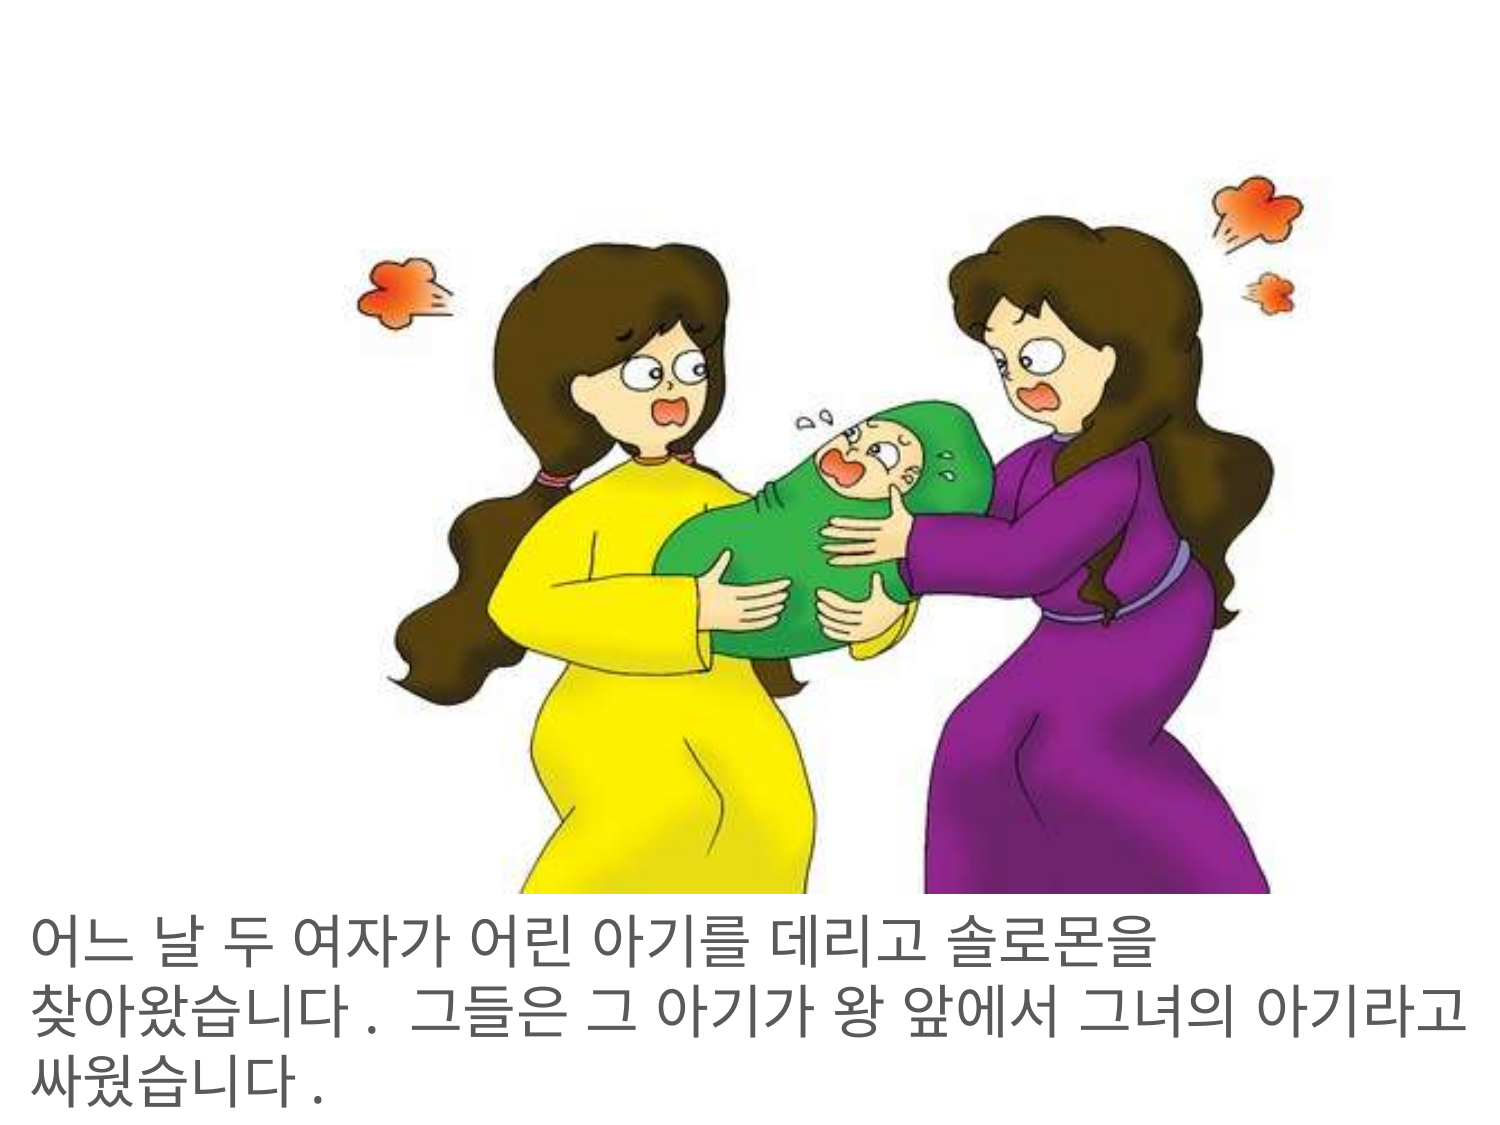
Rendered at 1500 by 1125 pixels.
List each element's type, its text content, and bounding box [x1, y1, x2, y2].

picture [1, 0, 1459, 894]
text_box 어느 날 두 여자가 어린 아기를 데리고 솔로몬을 찾아왔습니다. 그들은 그 아기가 왕 앞에서 그녀의 아기라고 싸웠습니다. [14, 897, 1500, 1123]
